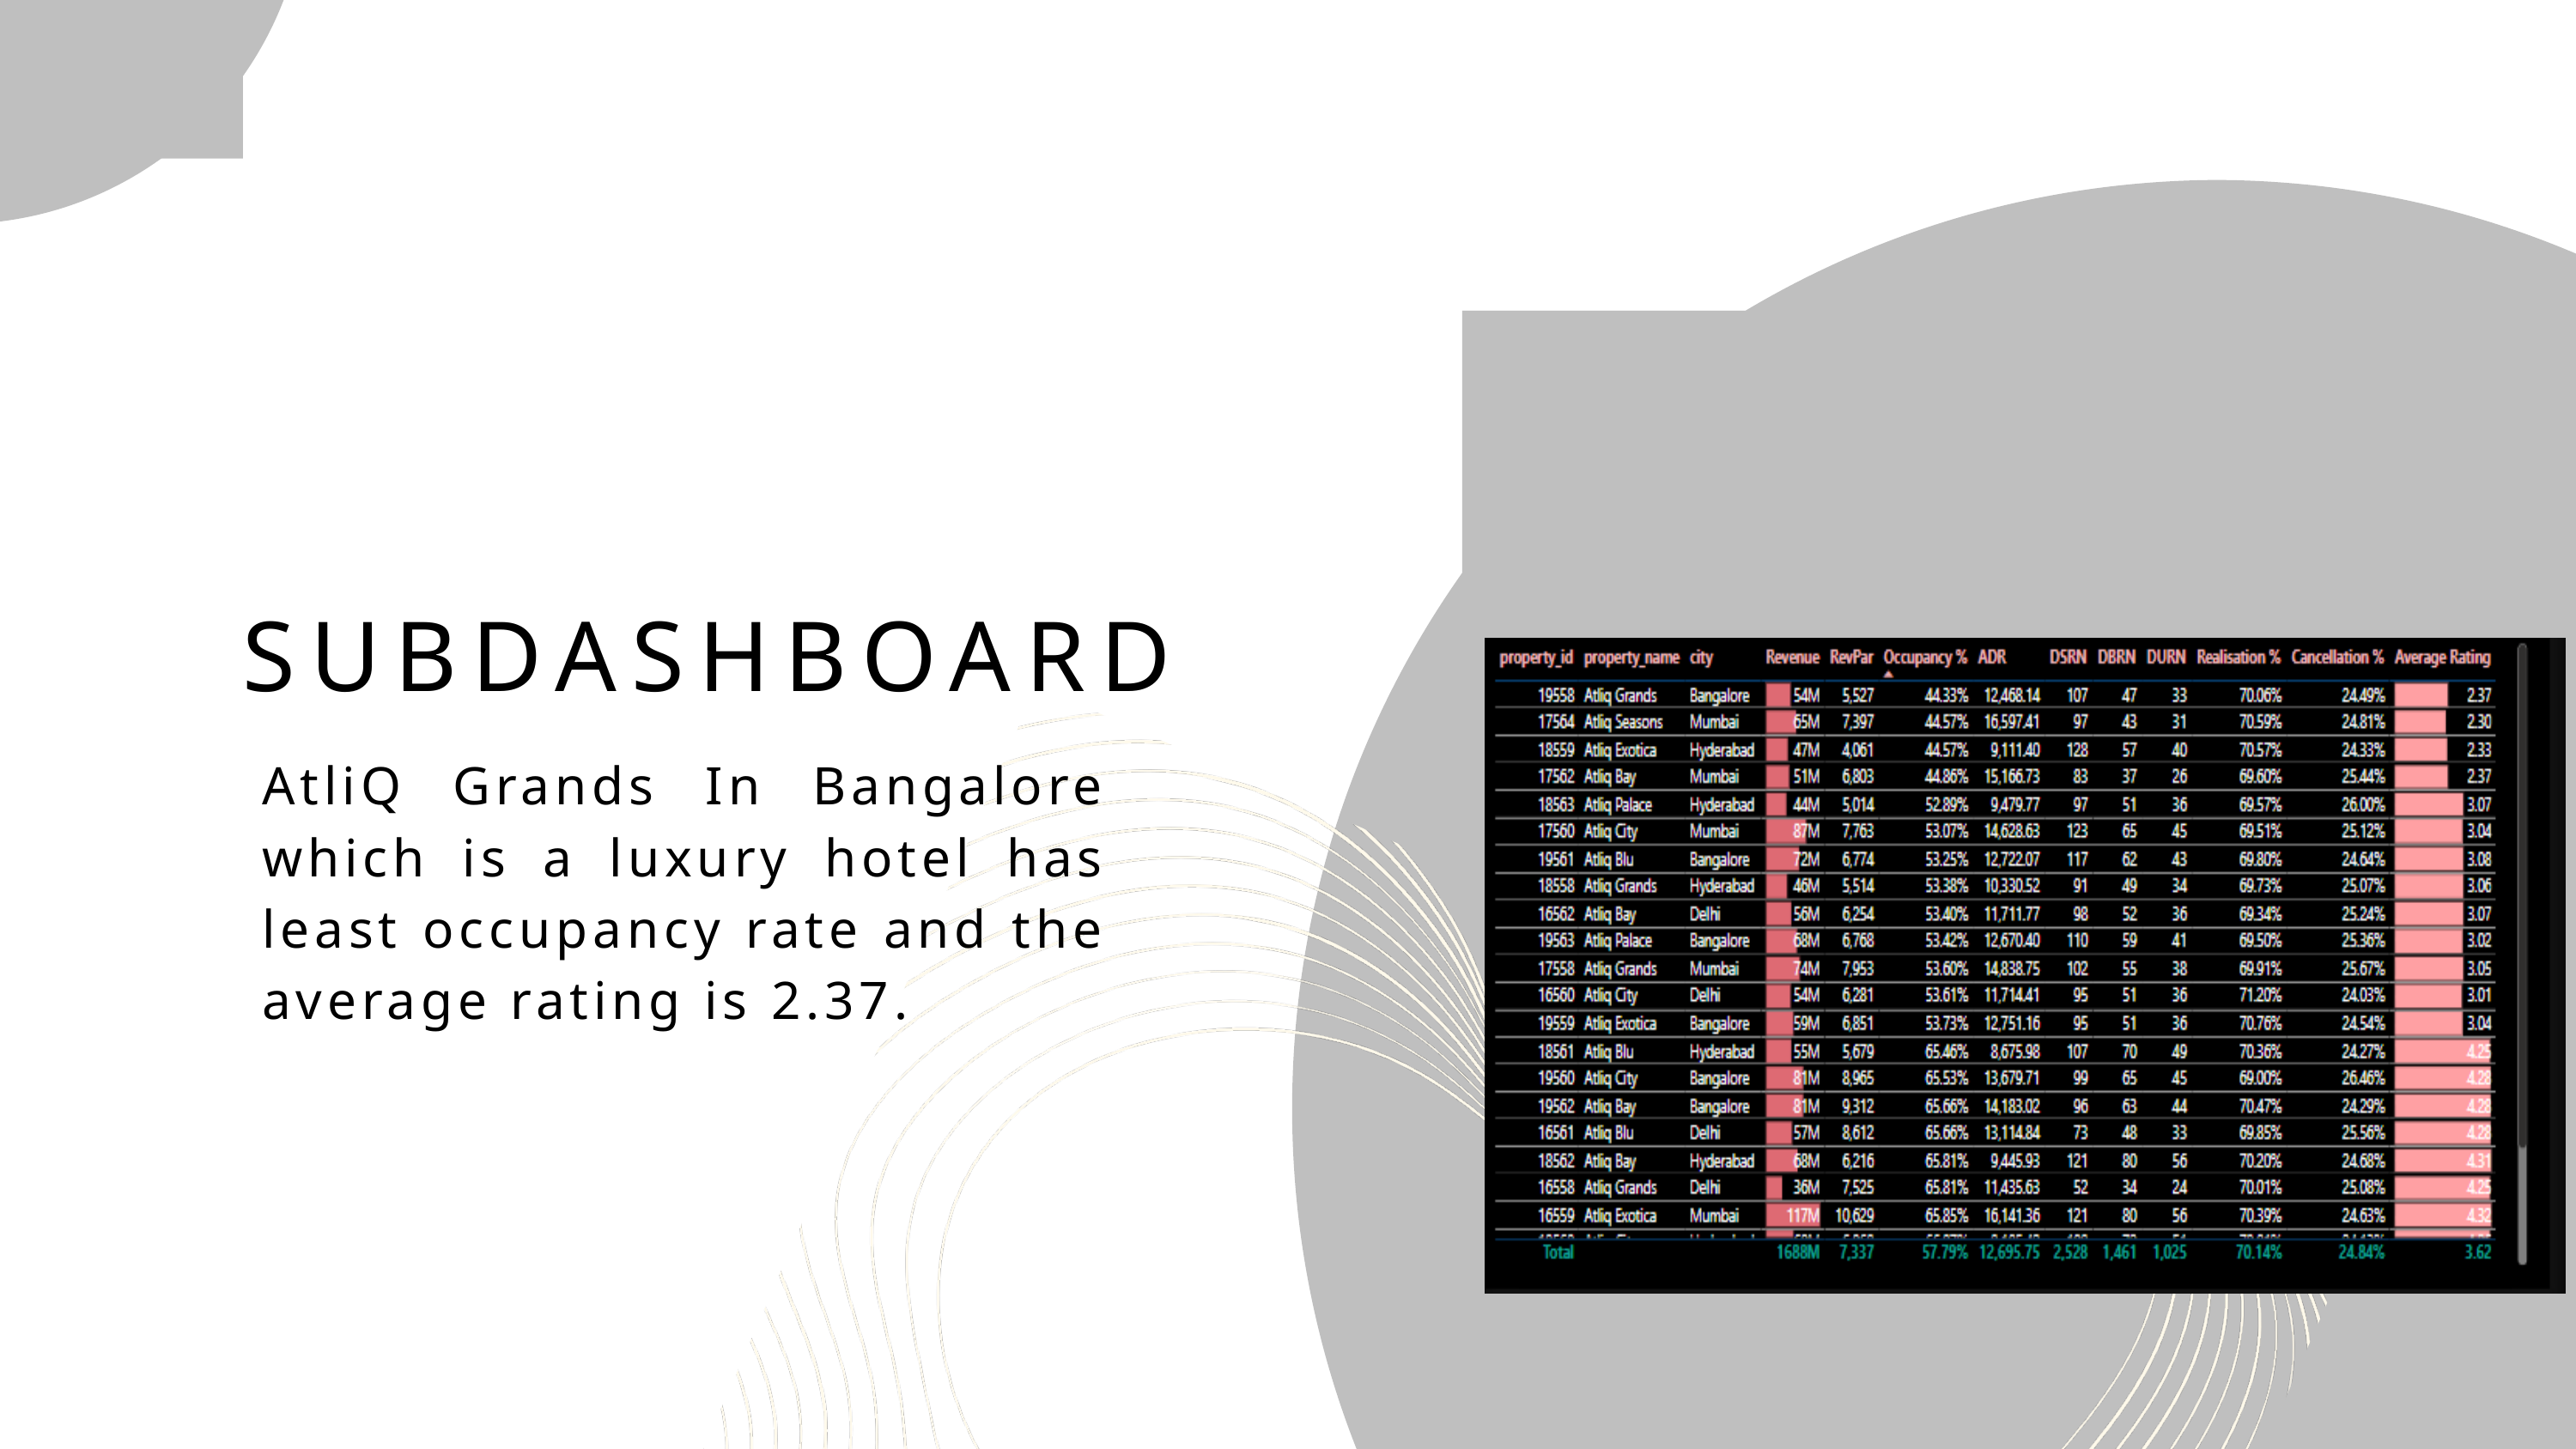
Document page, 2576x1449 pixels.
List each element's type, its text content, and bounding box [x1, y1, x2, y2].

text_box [1287, 179, 2576, 1449]
picture [1484, 638, 2566, 1294]
text_box SUBDASHBOARD [242, 507, 1281, 711]
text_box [0, 0, 309, 225]
text_box [703, 711, 1281, 1449]
text_box AtliQ Grands In Bangalore which is a luxury hotel has least occupancy rate and the average rating is 2.37. [262, 743, 1109, 1030]
